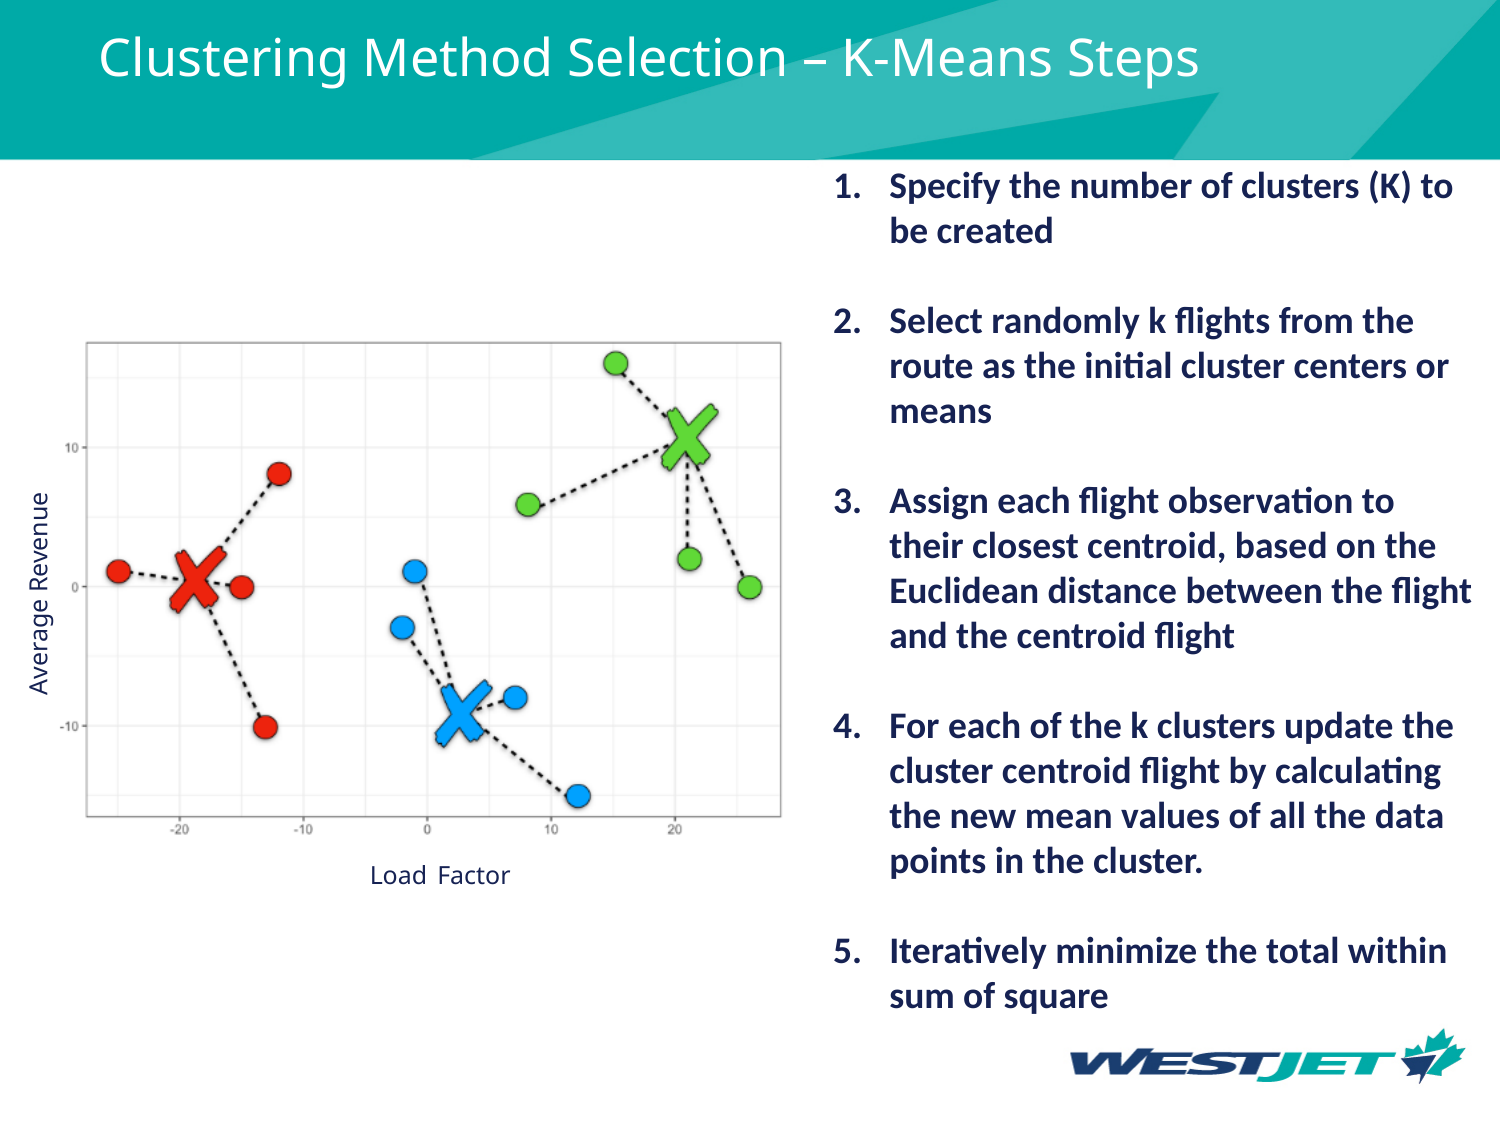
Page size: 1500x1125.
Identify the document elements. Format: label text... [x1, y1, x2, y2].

picture [0, 0, 1500, 1125]
text_box Specify the number of clusters (K) to be created Select randomly k flights from the route as the initial cluster centers or means Assign each flight observation to their closest centroid, based on the Euclidean distance between the flight and the centroid flight For each of the k clusters update the cluster centroid flight by calculating the new mean values of all the data points in the cluster. Iteratively minimize the total within sum of square [818, 153, 1494, 1125]
title Clustering Method Selection – K-Means Steps [83, 16, 1434, 95]
